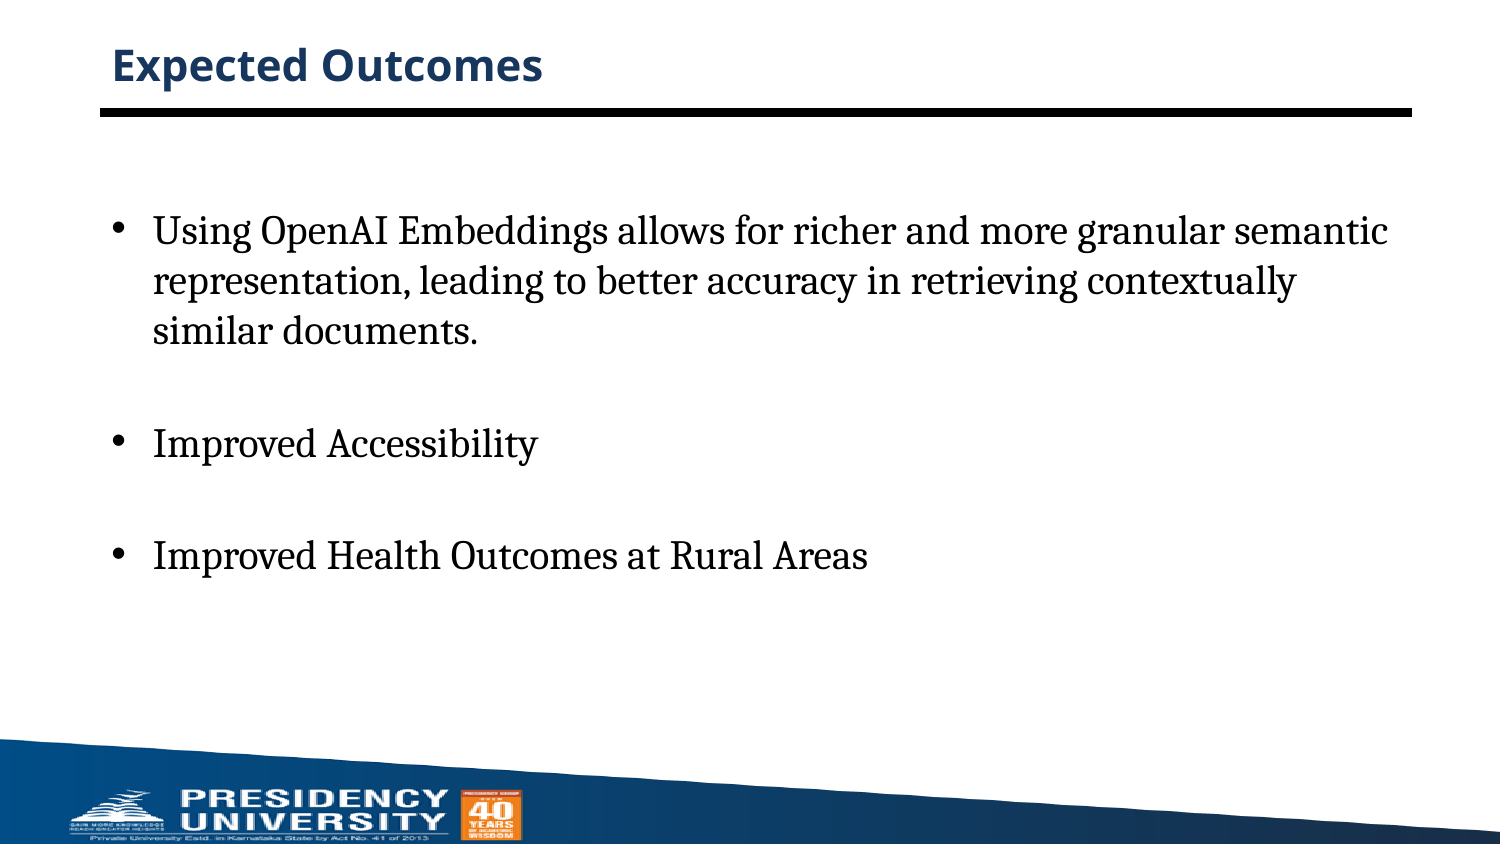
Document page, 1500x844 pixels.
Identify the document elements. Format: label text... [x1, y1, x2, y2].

picture [0, 737, 1500, 844]
title Expected Outcomes [99, 33, 1413, 94]
list Using OpenAI Embeddings allows for richer and more granular semantic representation, leading to better accuracy in retrieving contextually similar documents. Improved Accessibility Improved Health Outcomes at Rural Areas [99, 140, 1413, 765]
